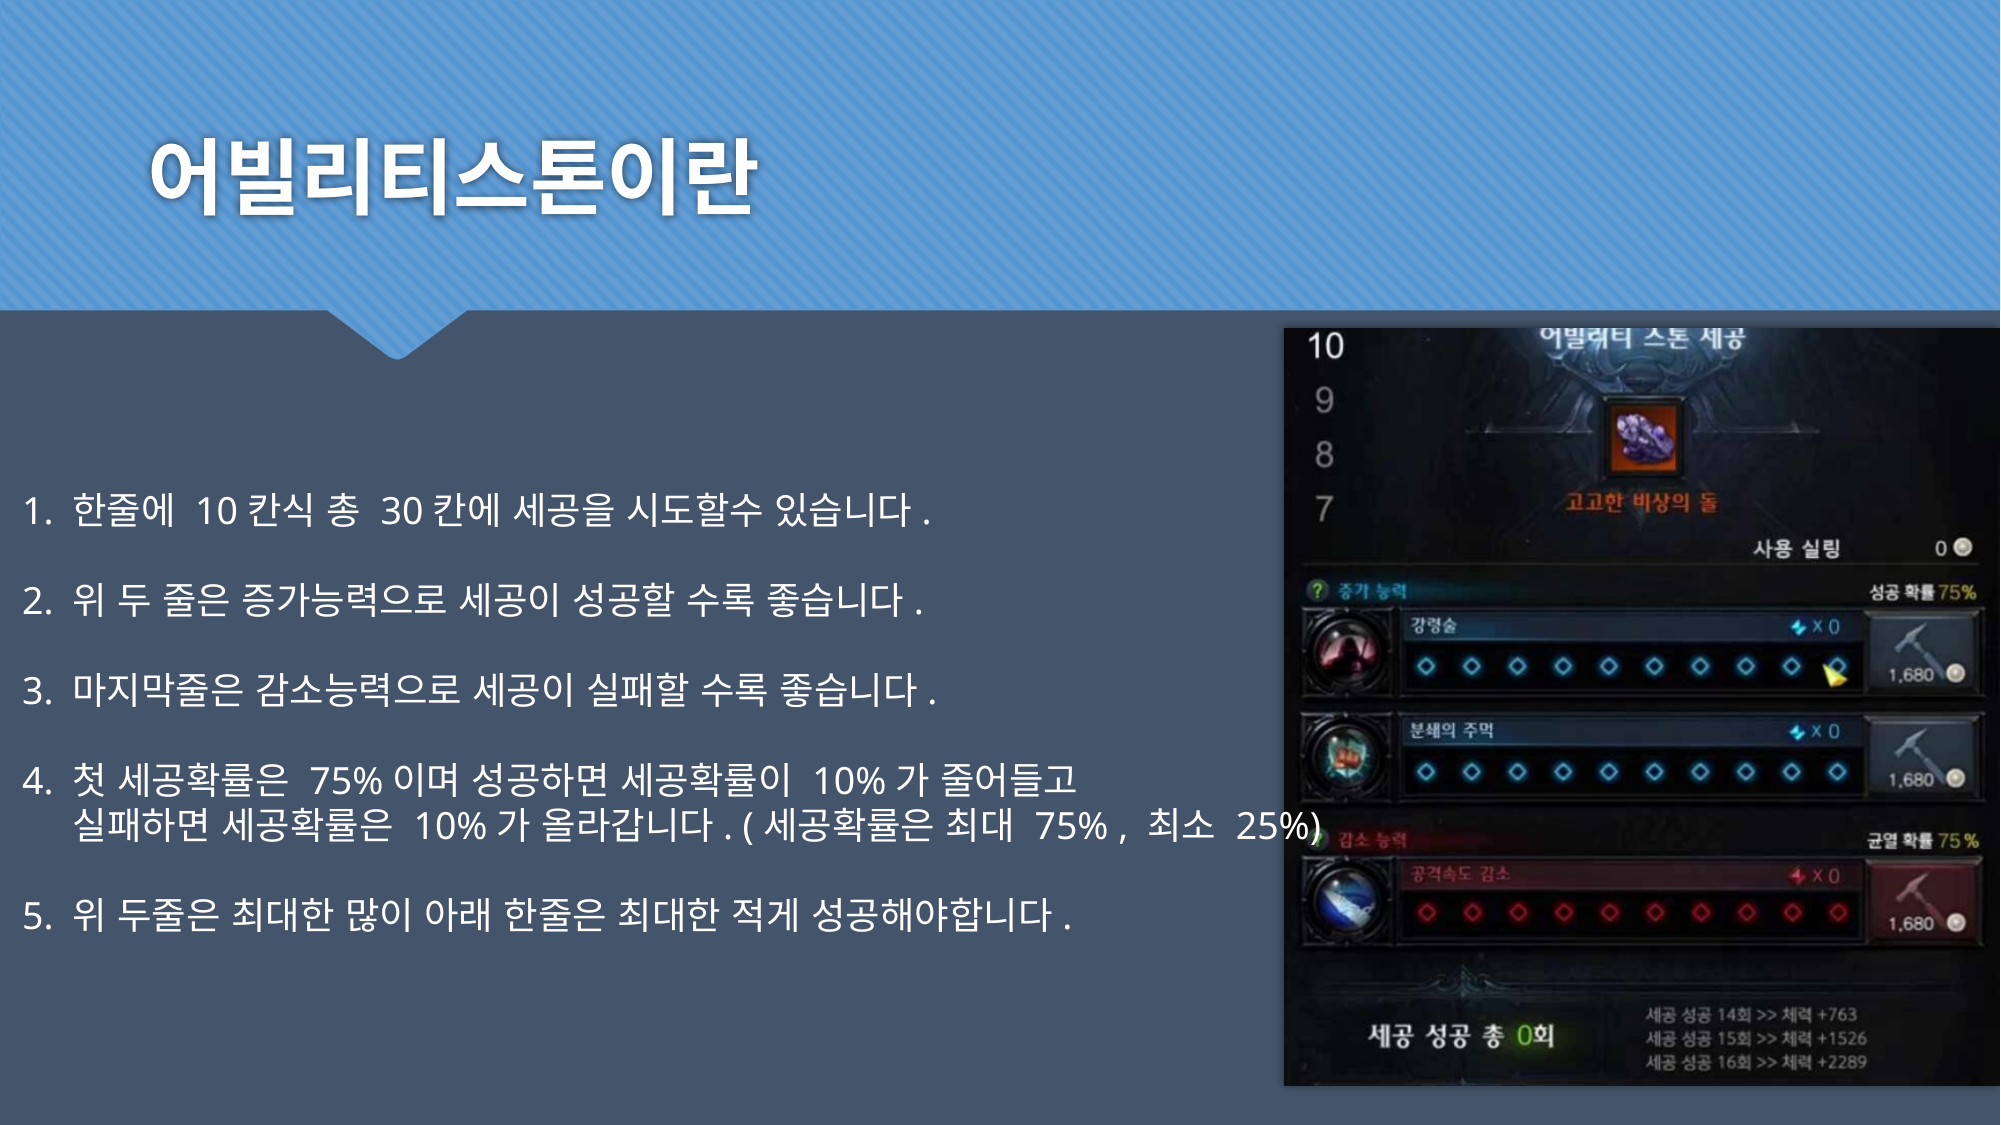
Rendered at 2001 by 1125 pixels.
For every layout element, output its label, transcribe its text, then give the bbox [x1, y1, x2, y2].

title 어빌리티스톤이란 [132, 73, 1868, 233]
text_box 1. 한줄에 10칸식 총 30칸에 세공을 시도할수 있습니다. 2. 위 두 줄은 증가능력으로 세공이 성공할 수록 좋습니다. 3. 마지막줄은 감소능력으로 세공이 실패할 수록 좋습니다. 4. 첫 세공확률은 75%이며 성공하면 세공확률이 10%가 줄어들고 실패하면 세공확률은 10%가 올라갑니다. (세공확률은 최대 75% , 최소 25%) 5. 위 두줄은 최대한 많이 아래 한줄은 최대한 적게 성공해야합니다. [7, 479, 1283, 945]
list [1283, 327, 2000, 1086]
